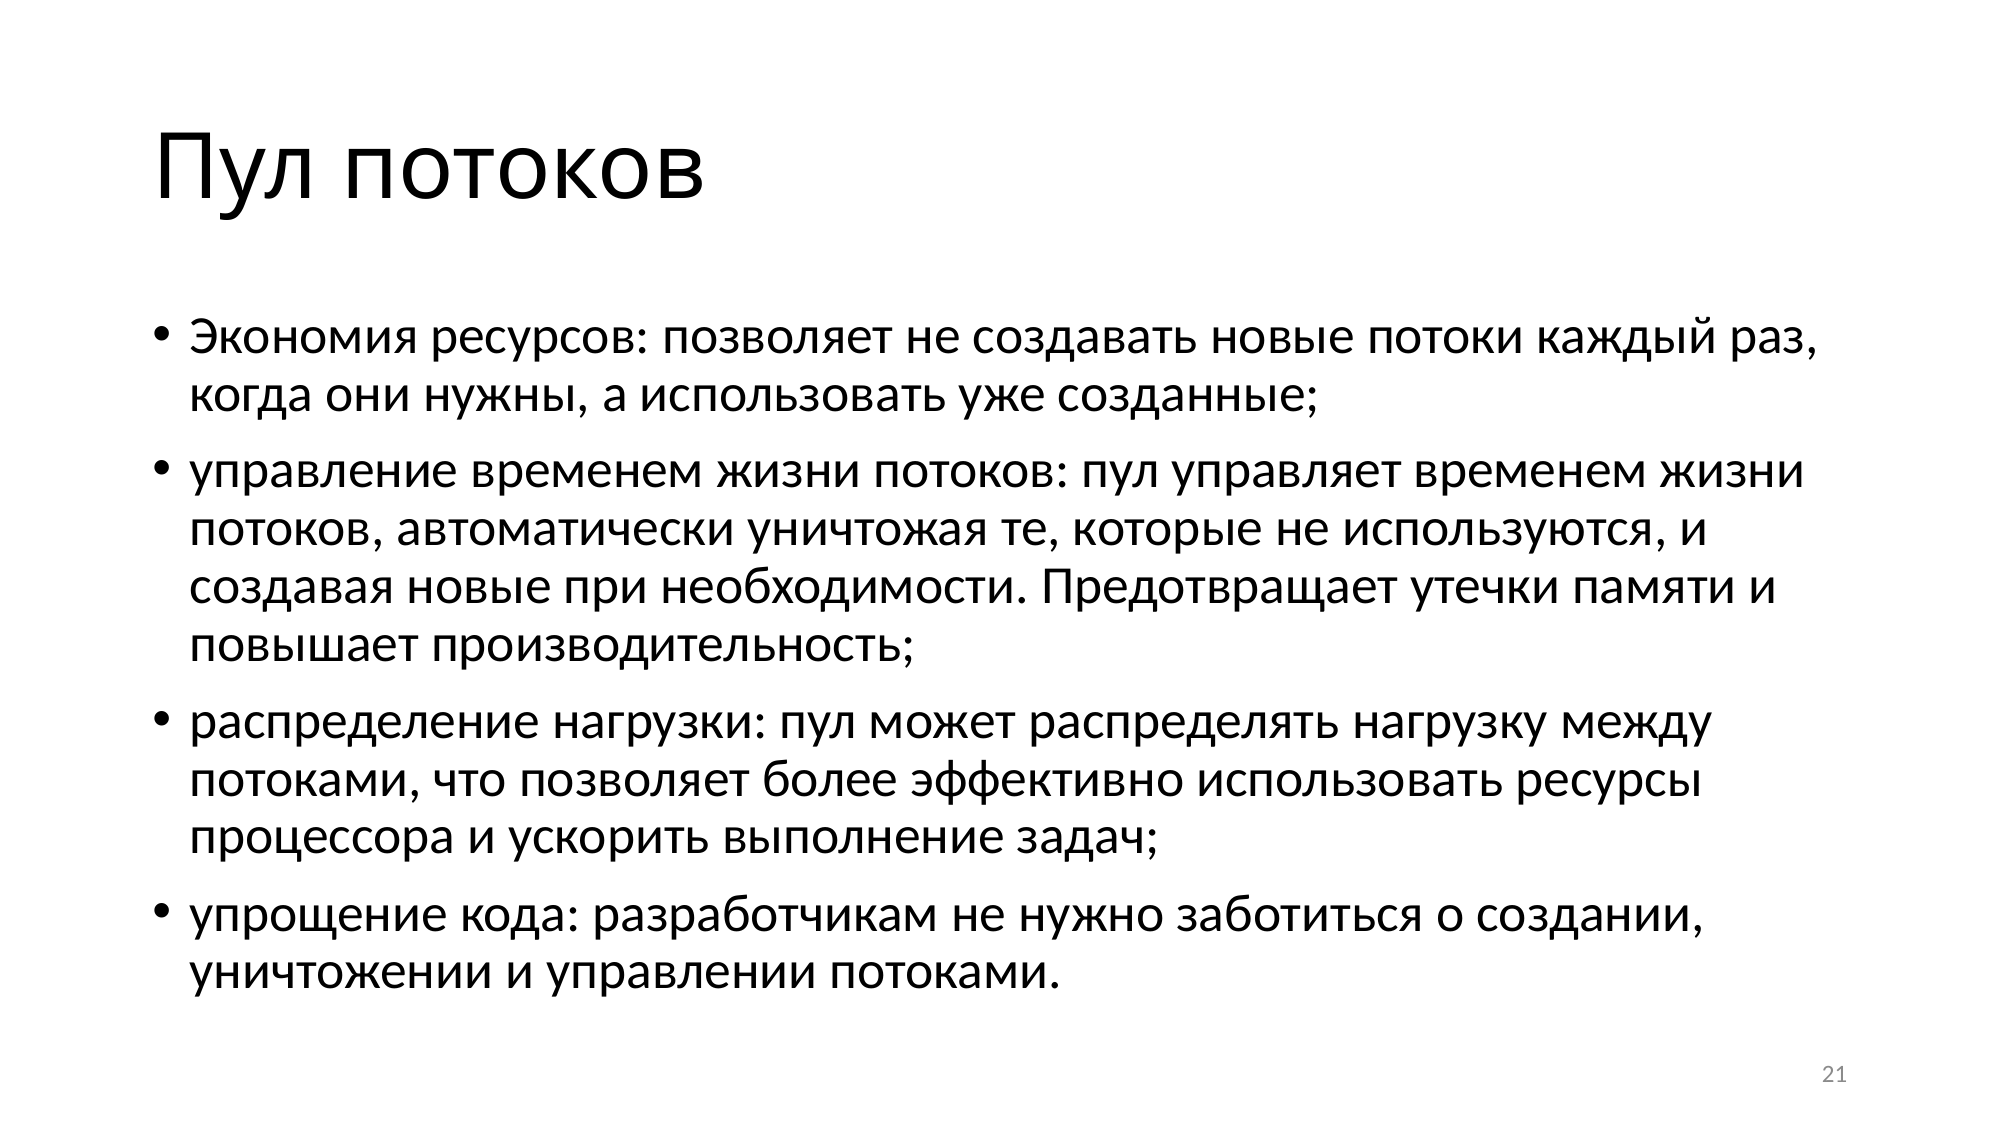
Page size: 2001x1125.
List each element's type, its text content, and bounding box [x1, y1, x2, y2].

list Экономия ресурсов: позволяет не создавать новые потоки каждый раз, когда они нужны, а использовать уже созданные; управление временем жизни потоков: пул управляет временем жизни потоков, автоматически уничтожая те, которые не используются, и создавая новые при необходимости. Предотвращает утечки памяти и повышает производительность; распределение нагрузки: пул может распределять нагрузку между потоками, что позволяет более эффективно использовать ресурсы процессора и ускорить выполнение задач; упрощение кода: разработчикам не нужно заботиться о создании, уничтожении и управлении потоками. [137, 299, 1863, 1014]
title Пул потоков [137, 59, 1863, 278]
slide_number 21 [1412, 1042, 1863, 1103]
